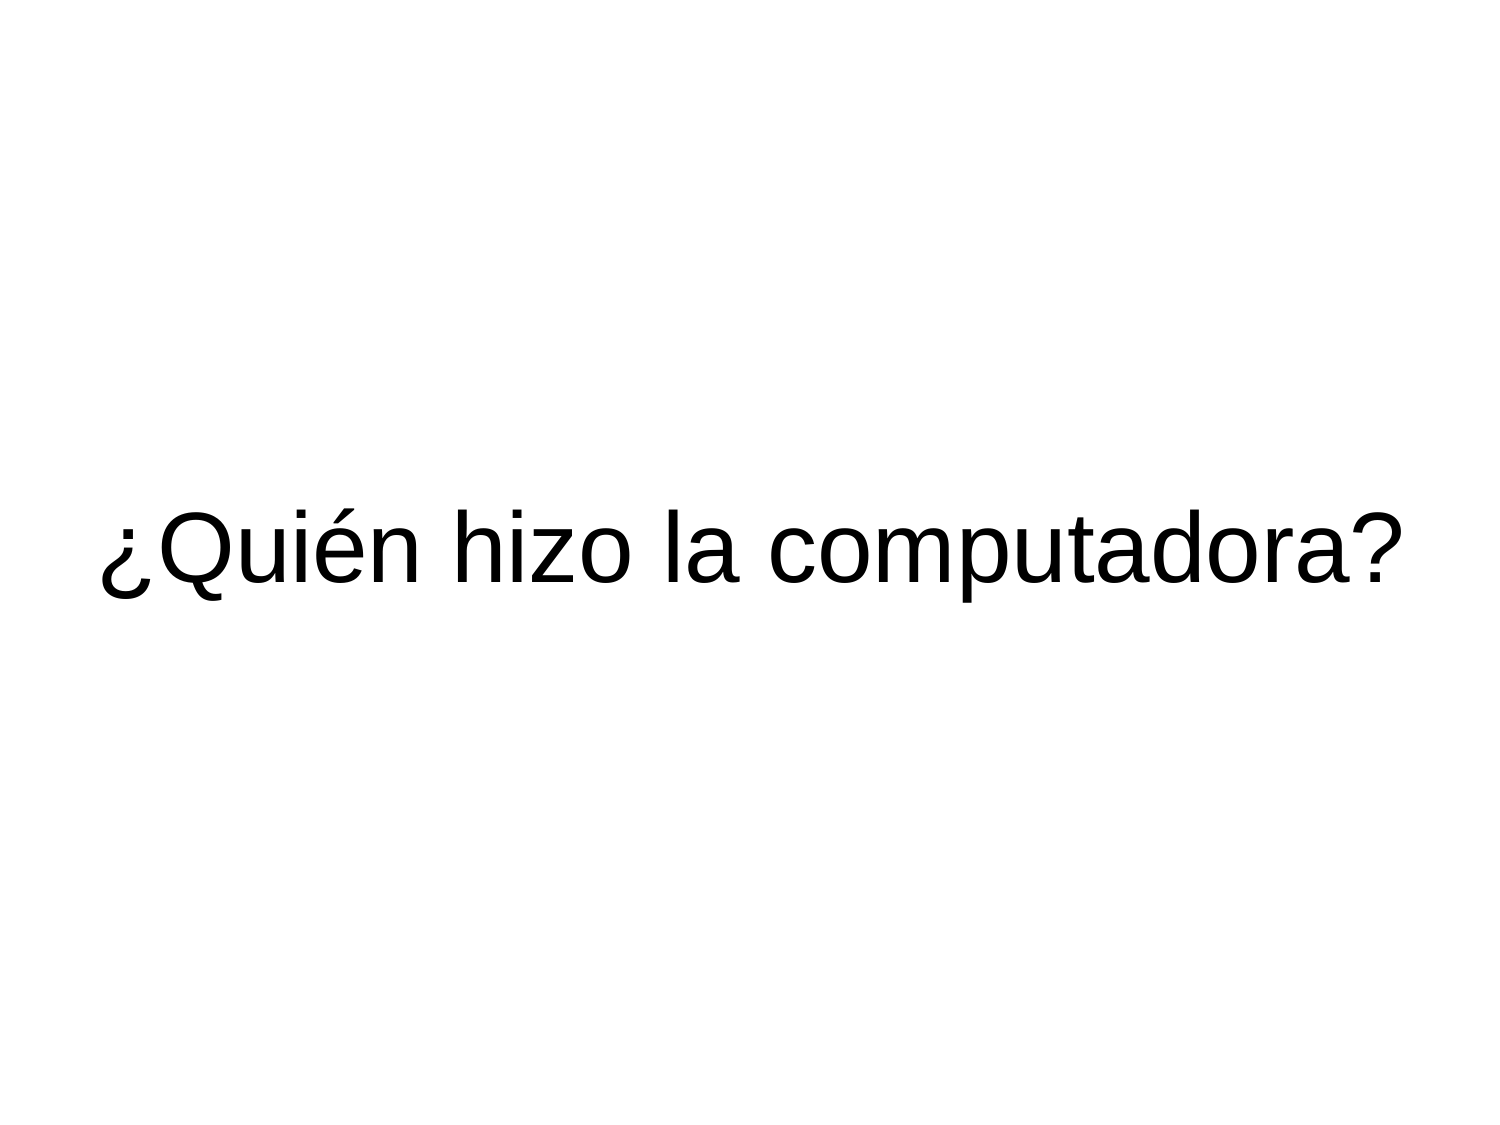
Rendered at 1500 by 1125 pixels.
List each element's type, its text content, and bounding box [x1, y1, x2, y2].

text_box ¿Quién hizo la computadora? [81, 467, 1477, 702]
